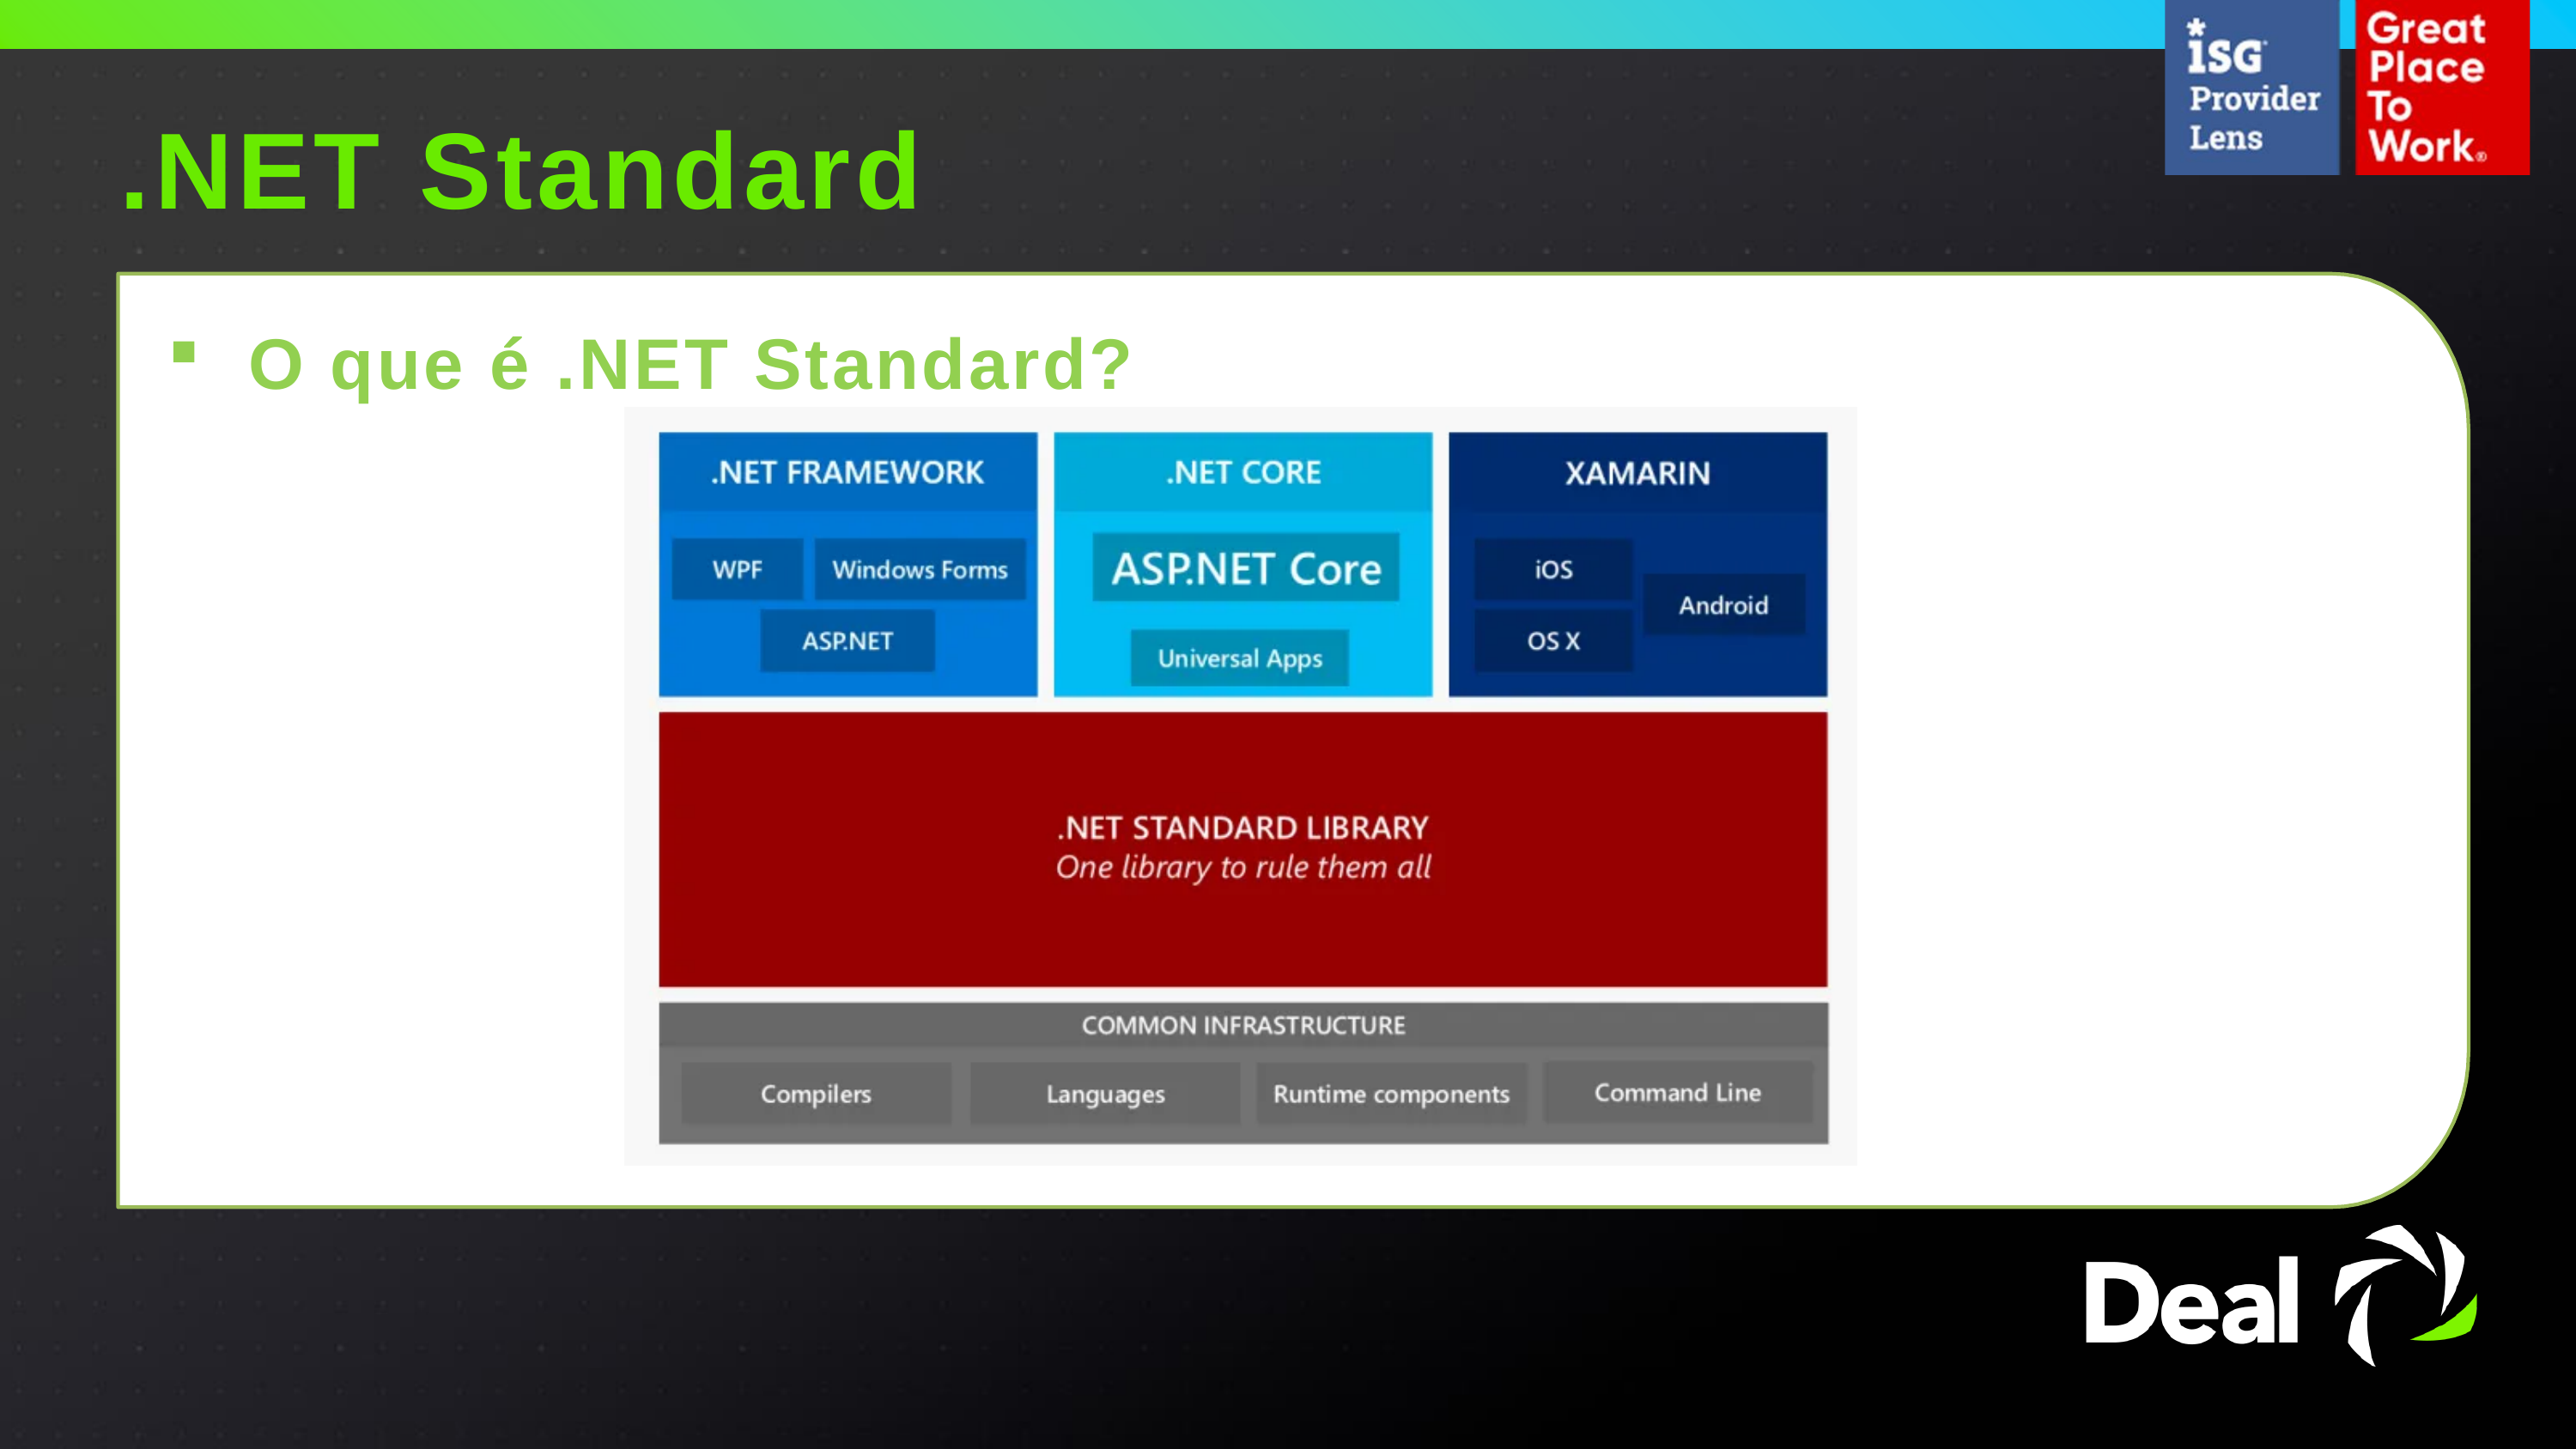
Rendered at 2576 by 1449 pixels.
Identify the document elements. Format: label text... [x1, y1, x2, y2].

text_box .NET Standard [118, 99, 2469, 231]
text_box O que é .NET Standard? [166, 316, 2358, 492]
picture [0, 0, 2576, 1449]
text_box [116, 271, 2471, 1210]
